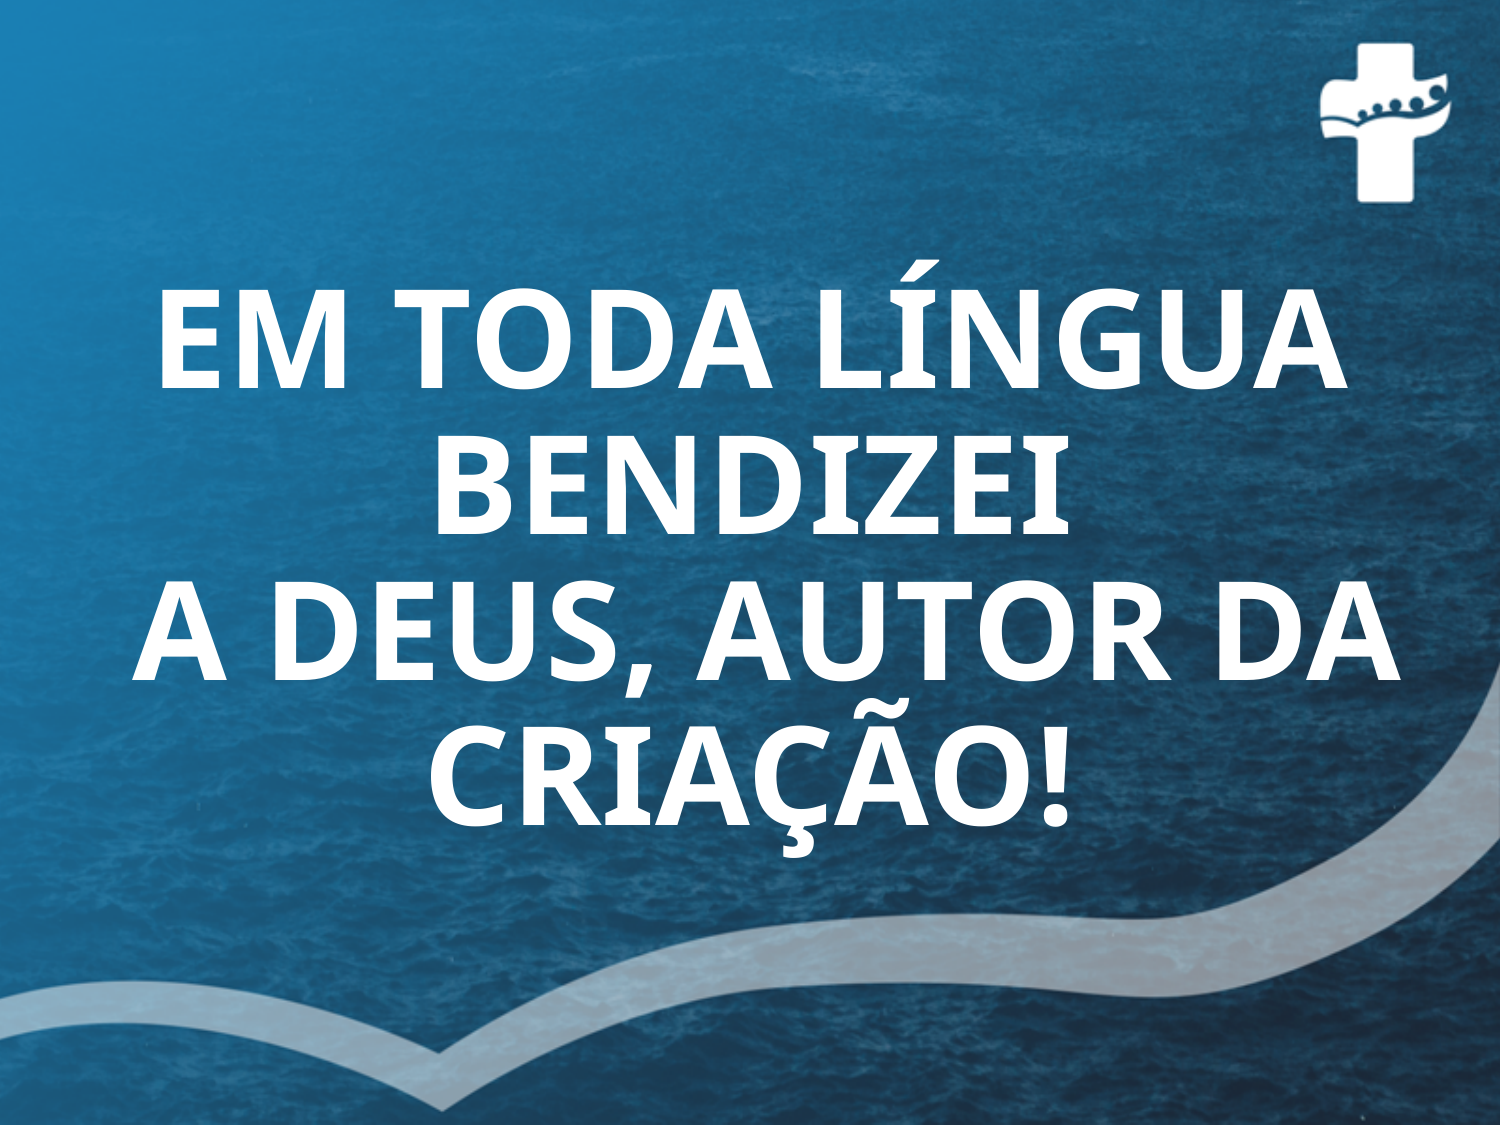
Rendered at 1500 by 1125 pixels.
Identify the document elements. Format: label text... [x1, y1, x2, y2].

picture [0, 0, 1500, 467]
title EM TODA LÍNGUA BENDIZEI A DEUS, AUTOR DA CRIAÇÃO! [0, 467, 1500, 656]
picture [0, 656, 1500, 1125]
